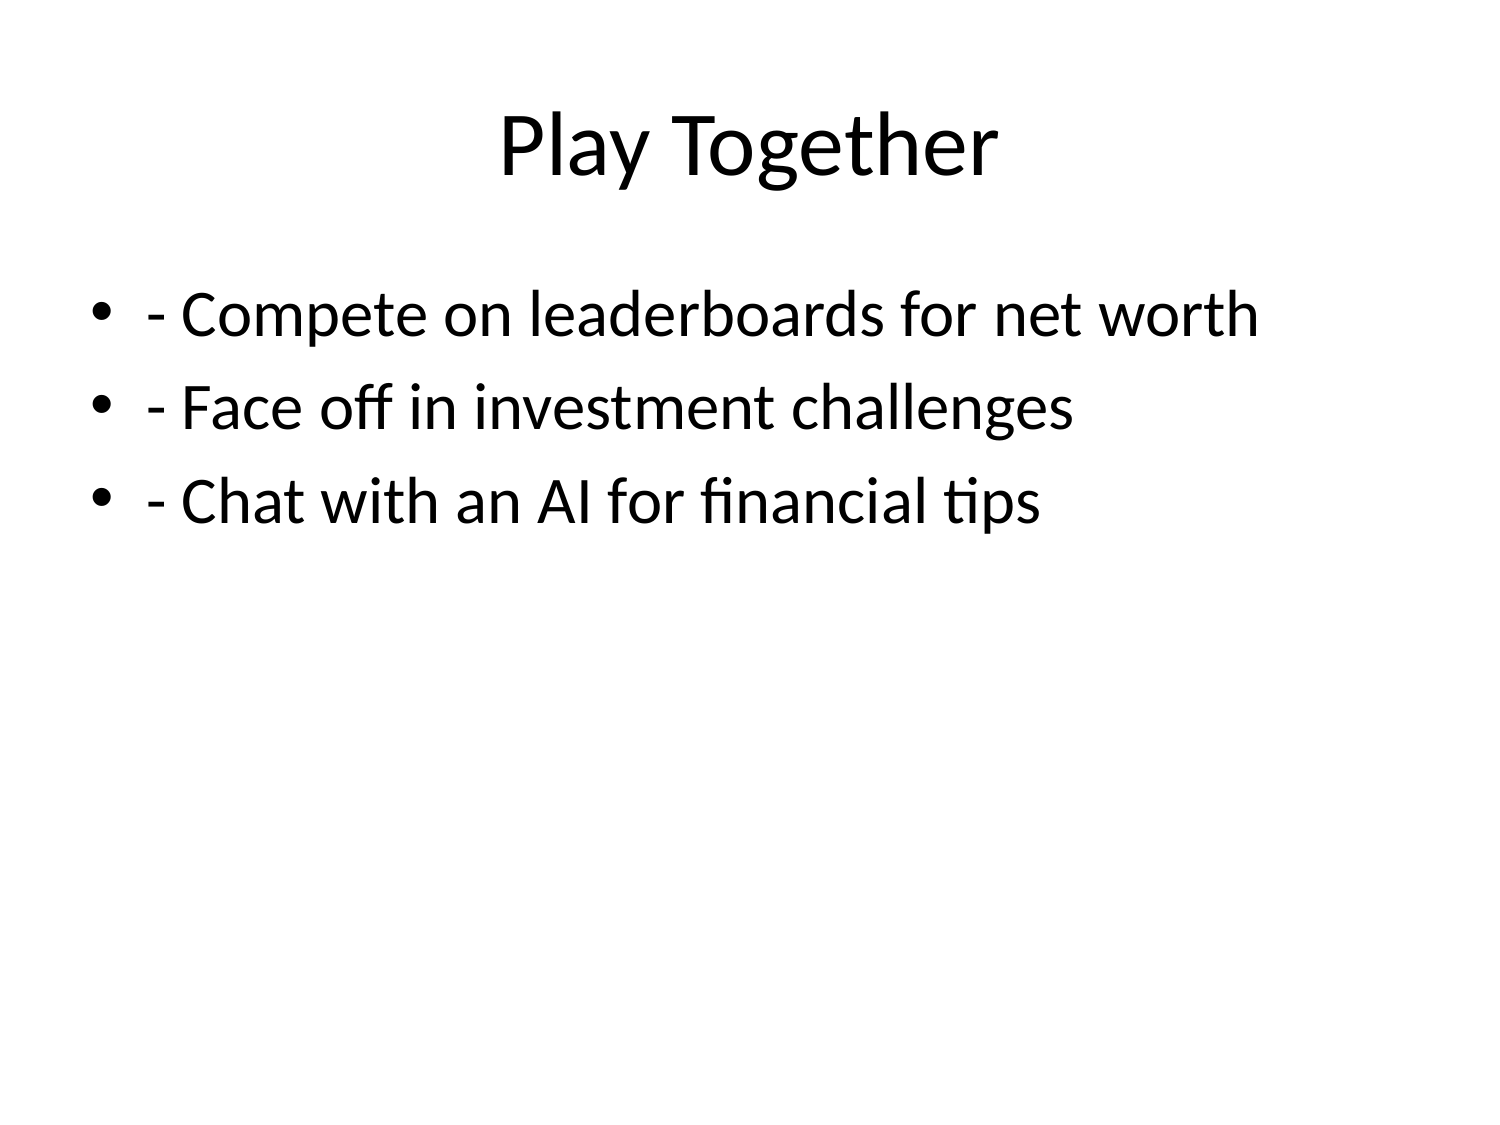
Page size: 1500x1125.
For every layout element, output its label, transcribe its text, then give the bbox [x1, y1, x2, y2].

title Play Together [75, 45, 1425, 233]
list - Compete on leaderboards for net worth - Face off in investment challenges - Chat with an AI for financial tips [75, 262, 1425, 1005]
